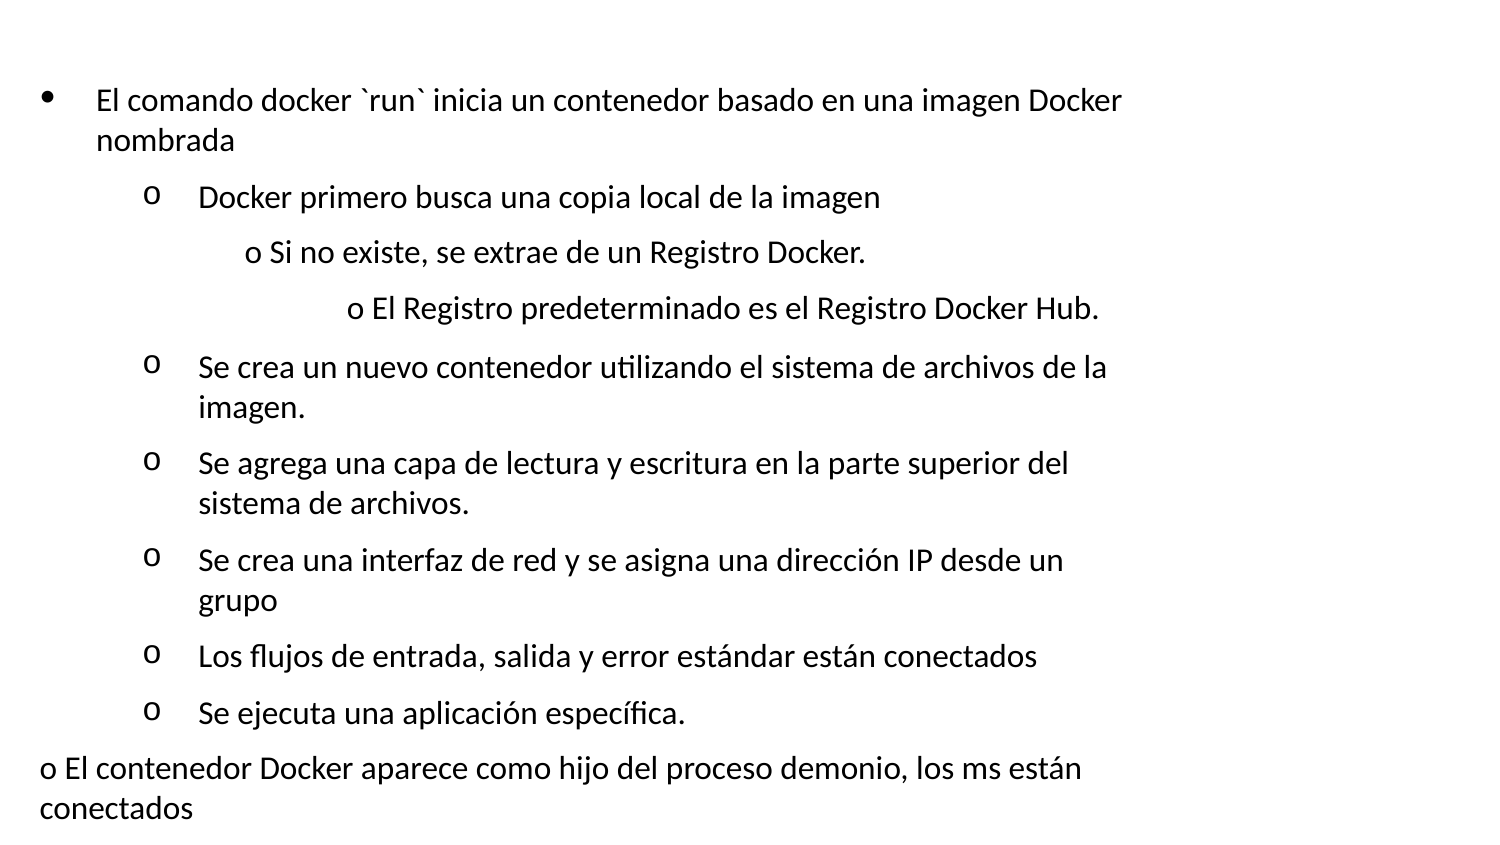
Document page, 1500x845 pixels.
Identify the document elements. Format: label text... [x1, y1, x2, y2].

title Ejecución de contenedores [2, 0, 301, 129]
text_box El comando docker `run` inicia un contenedor basado en una imagen Docker nombrada Docker primero busca una copia local de la imagen o Si no existe, se extrae de un Registro Docker. o El Registro predeterminado es el Registro Docker Hub. Se crea un nuevo contenedor utilizando el sistema de archivos de la imagen. Se agrega una capa de lectura y escritura en la parte superior del sistema de archivos. Se crea una interfaz de red y se asigna una dirección IP desde un grupo Los flujos de entrada, salida y error estándar están conectados Se ejecuta una aplicación específica. o El contenedor Docker aparece como hijo del proceso demonio, los ms están conectados [37, 59, 1125, 826]
